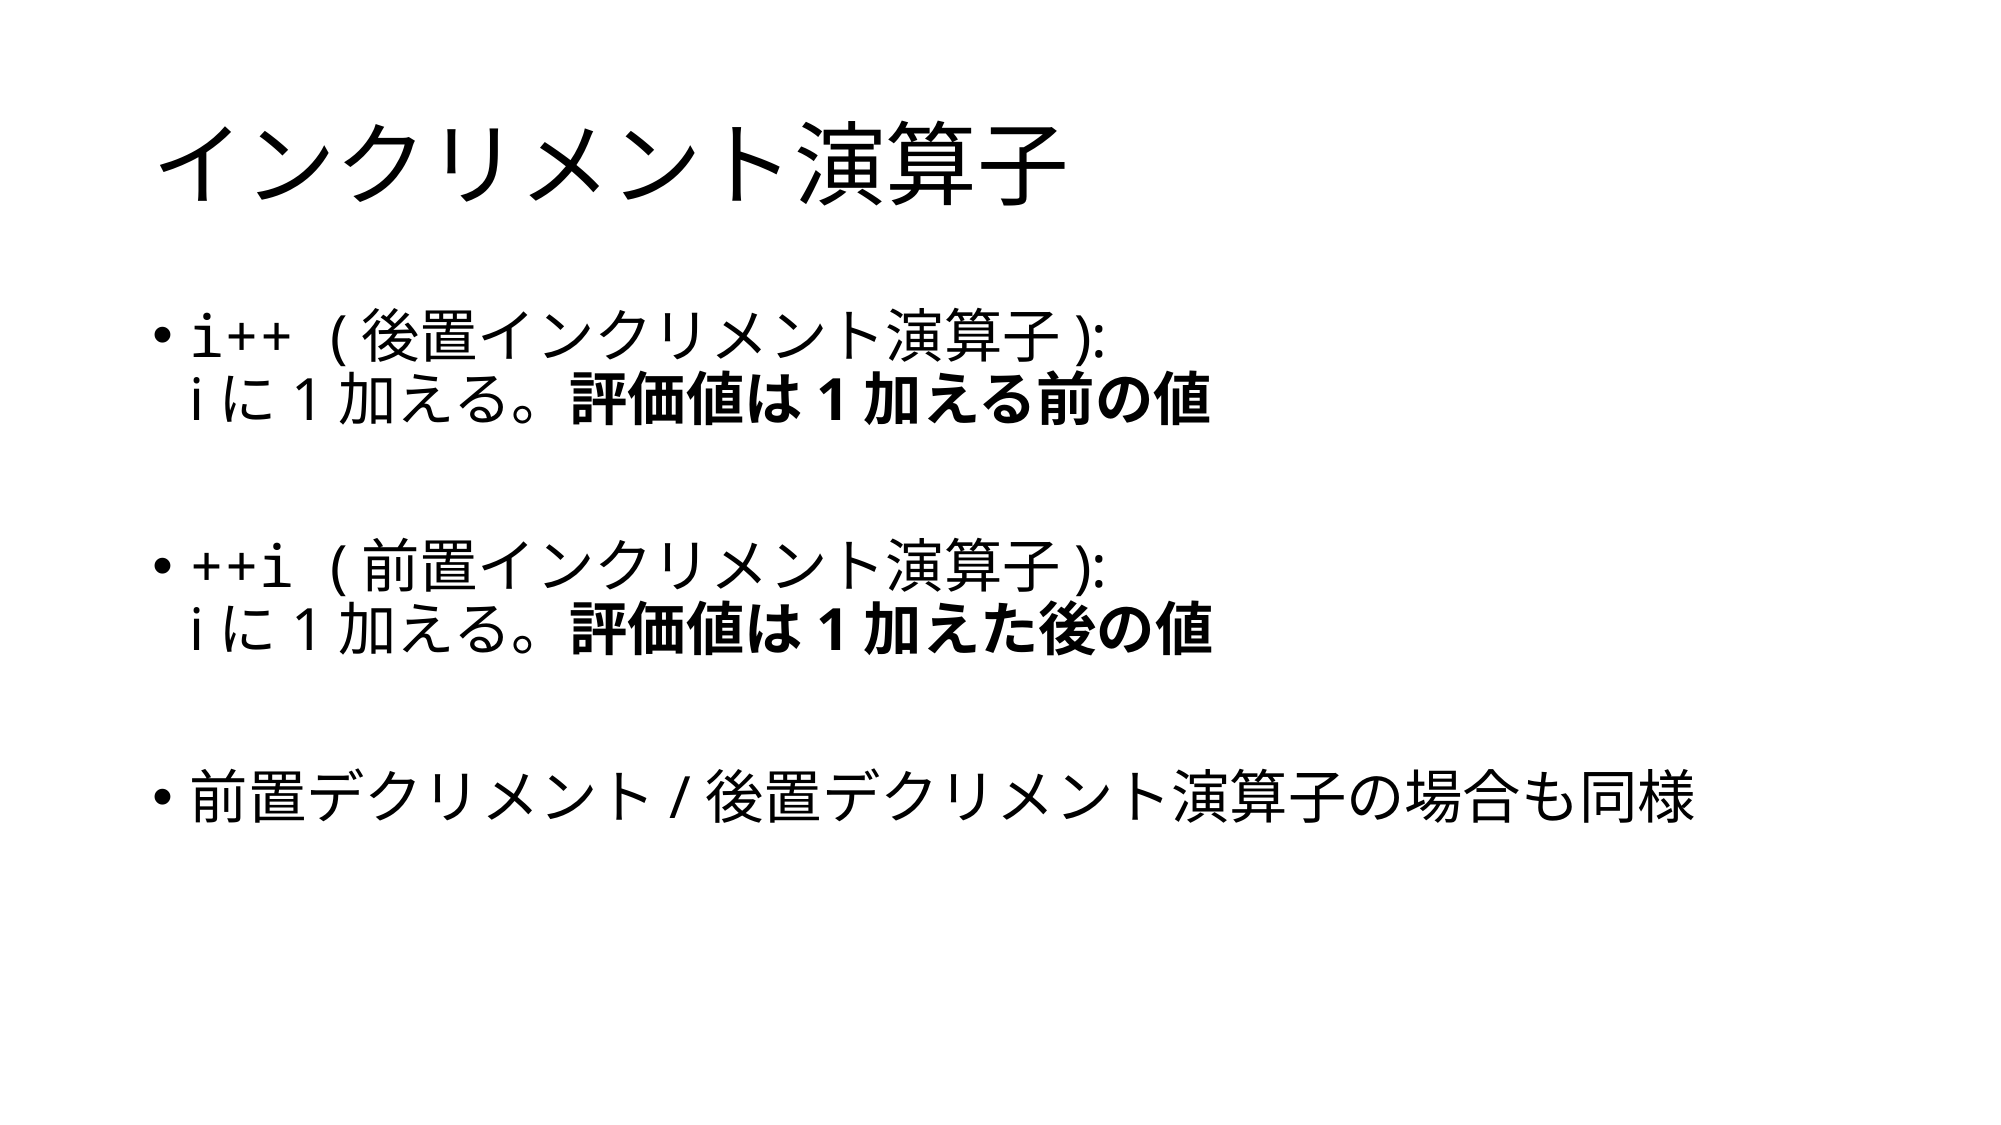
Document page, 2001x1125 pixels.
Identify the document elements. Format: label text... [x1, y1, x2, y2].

title インクリメント演算子 [137, 59, 1863, 278]
list i++ (後置インクリメント演算子): iに1加える。評価値は1加える前の値 ++i (前置インクリメント演算子): iに1加える。評価値は1加えた後の値 前置デクリメント/後置デクリメント演算子の場合も同様 [137, 299, 1863, 1014]
